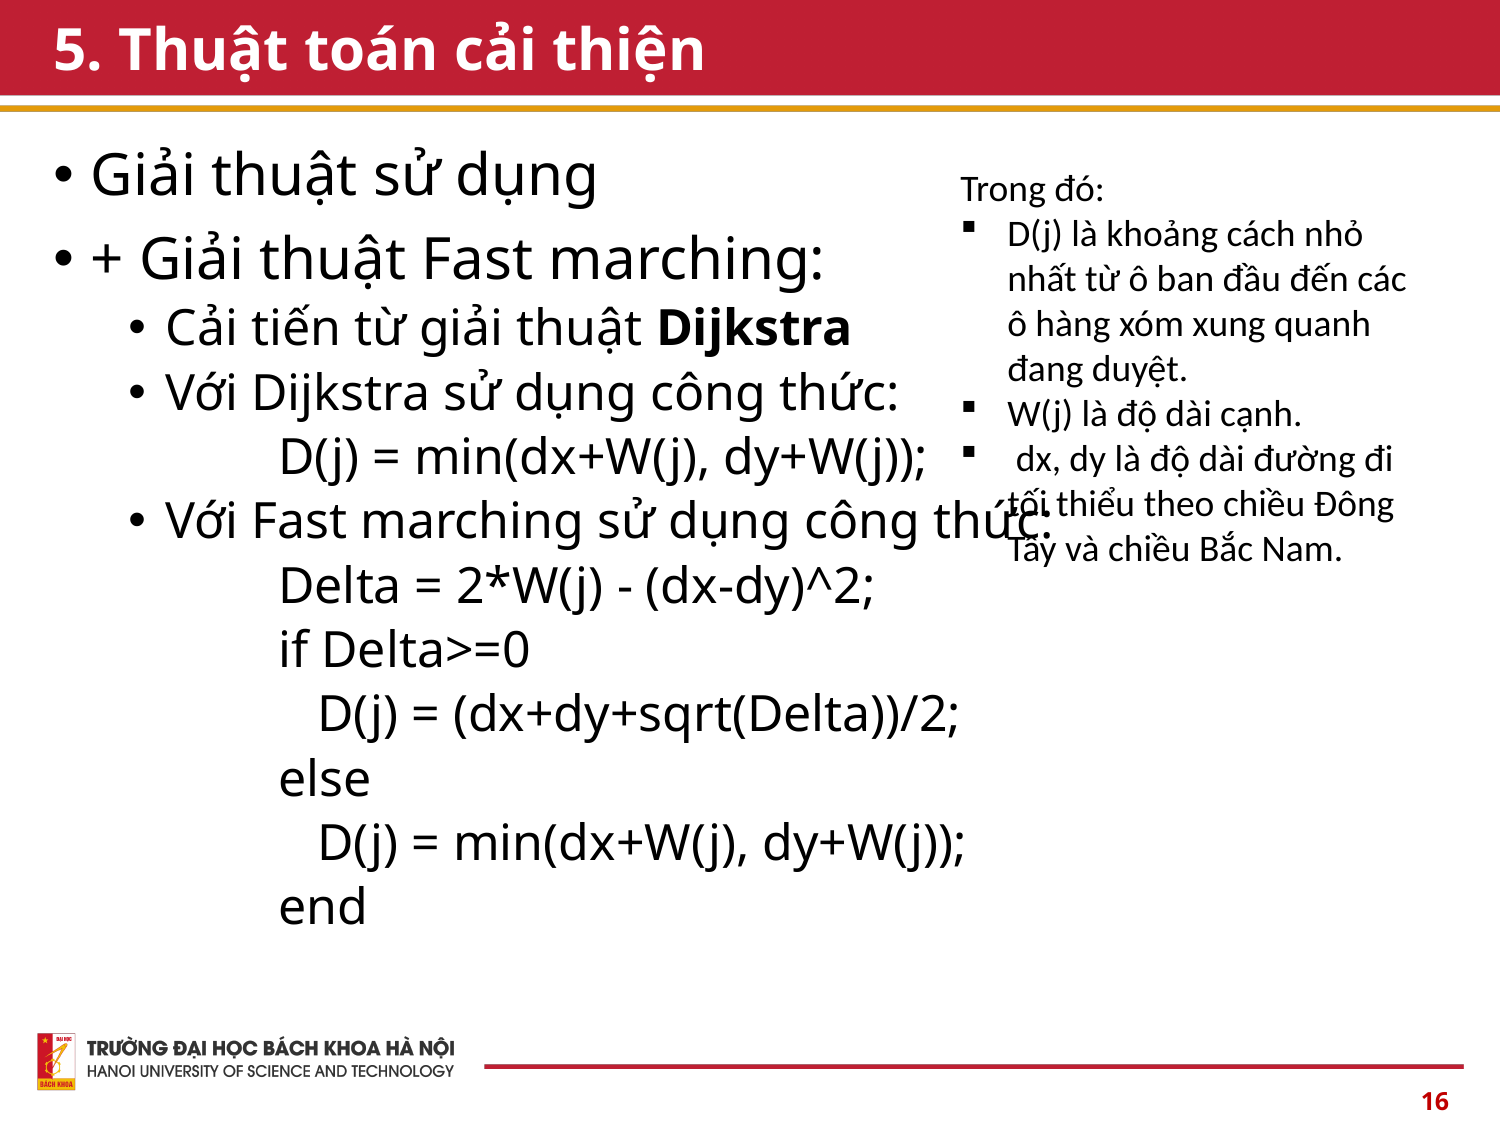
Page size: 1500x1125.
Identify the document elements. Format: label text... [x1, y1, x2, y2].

text_box Trong đó: D(j) là khoảng cách nhỏ nhất từ ô ban đầu đến các ô hàng xóm xung quanh đang duyệt. W(j) là độ dài cạnh. dx, dy là độ dài đường đi tối thiểu theo chiều Đông Tây và chiều Bắc Nam. [945, 157, 1435, 577]
list Giải thuật sử dụng + Giải thuật Fast marching: Cải tiến từ giải thuật Dijkstra Với Dijkstra sử dụng công thức: D(j) = min(dx+W(j), dy+W(j)); Với Fast marching sử dụng công thức: Delta = 2*W(j) - (dx-dy)^2; if Delta>=0 D(j) = (dx+dy+sqrt(Delta))/2; else D(j) = min(dx+W(j), dy+W(j)); end [38, 138, 1462, 1008]
title 5. Thuật toán cải thiện [38, 12, 1462, 87]
slide_number 16 [1126, 1078, 1464, 1125]
picture [0, 0, 1500, 1125]
